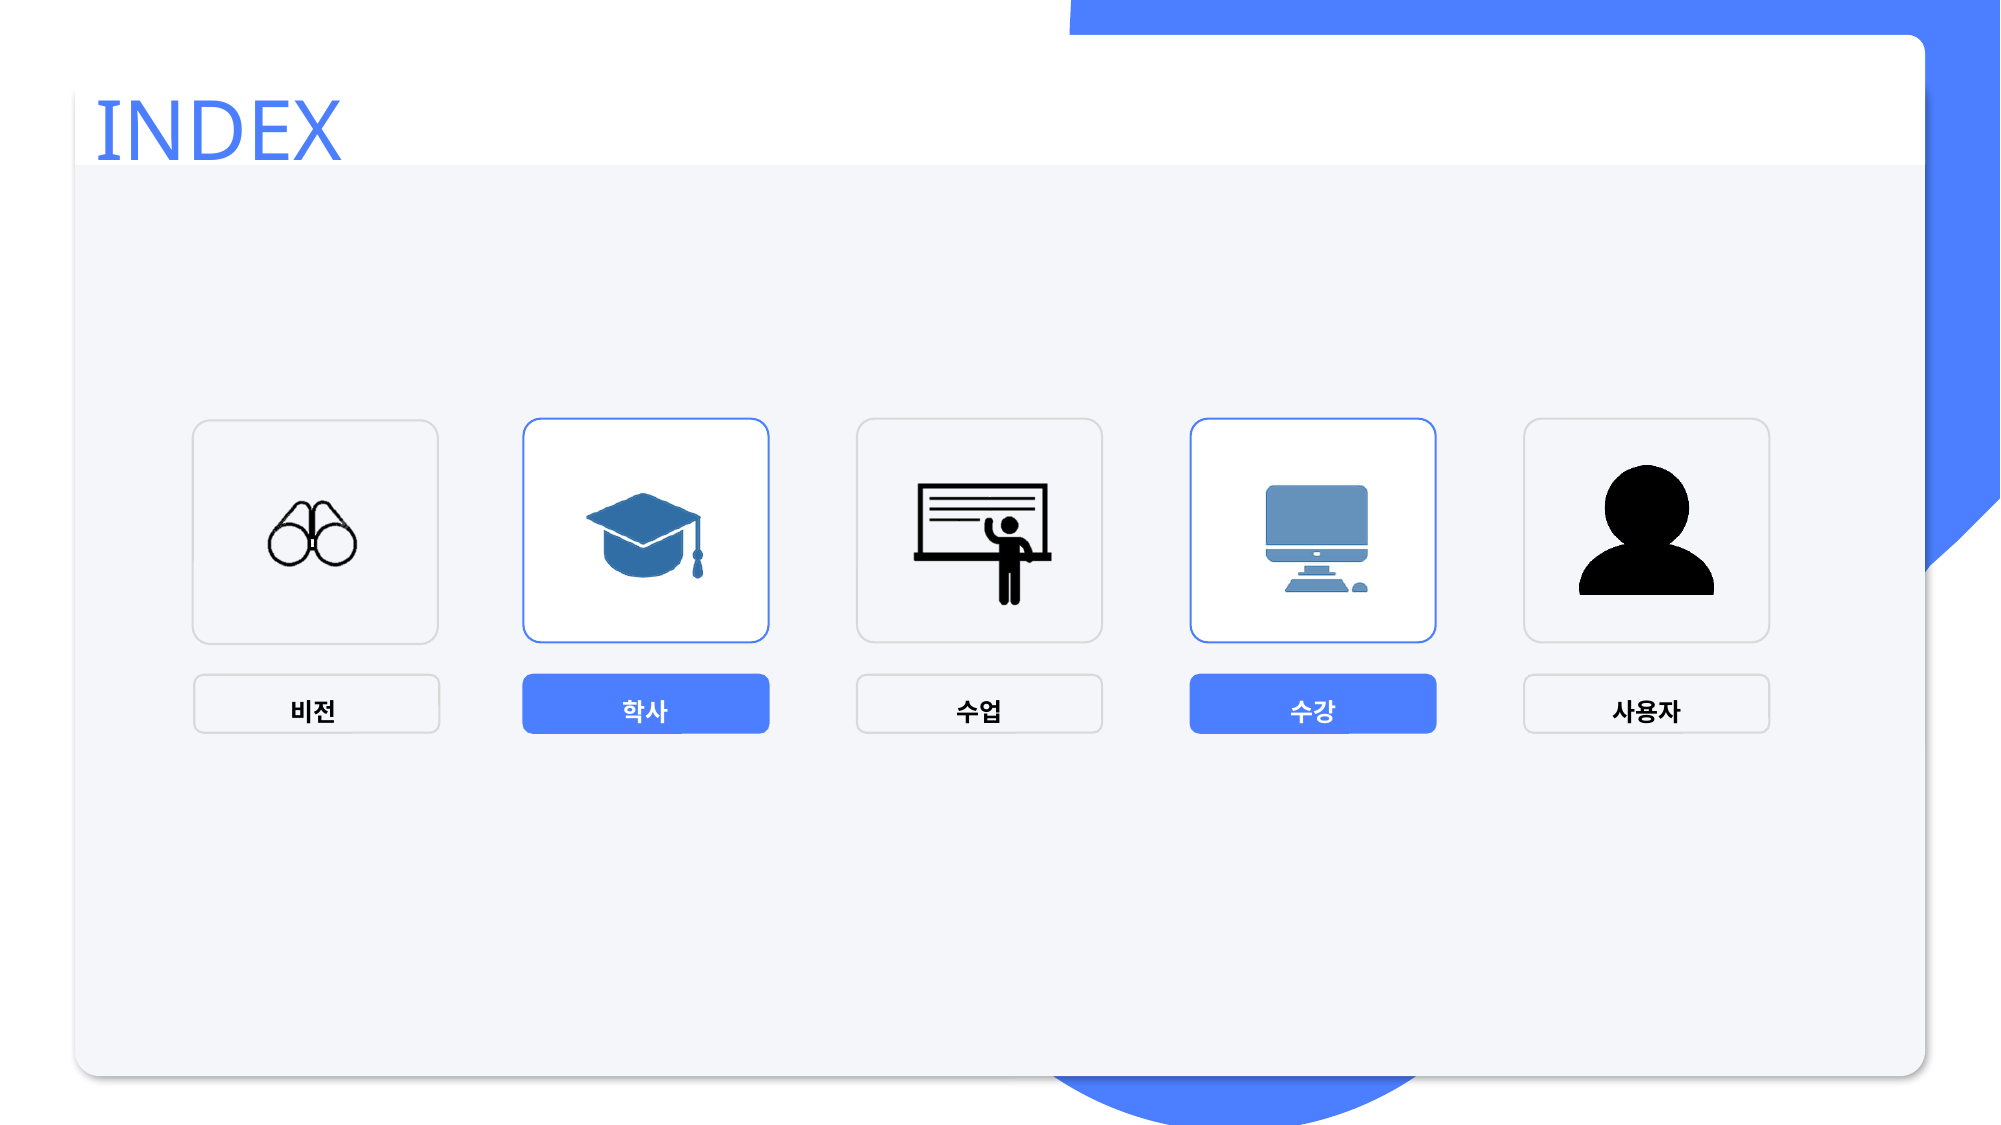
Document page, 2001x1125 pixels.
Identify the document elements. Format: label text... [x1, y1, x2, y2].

text_box [522, 417, 770, 644]
text_box 수업 [855, 673, 1104, 734]
text_box [191, 419, 439, 646]
text_box [855, 417, 1104, 644]
text_box [1068, 0, 2000, 563]
picture [886, 449, 1077, 640]
text_box [73, 166, 1927, 1078]
text_box [1066, 1086, 1403, 1125]
text_box INDEX [73, 33, 1927, 166]
picture [201, 453, 415, 593]
picture [535, 440, 757, 627]
text_box 사용자 [1523, 673, 1771, 734]
text_box [1523, 417, 1771, 644]
text_box 학사 [522, 673, 770, 734]
picture [1579, 465, 1714, 596]
text_box 비전 [193, 673, 441, 734]
picture [1224, 428, 1415, 633]
text_box [1189, 417, 1437, 644]
text_box 수강 [1189, 673, 1437, 734]
